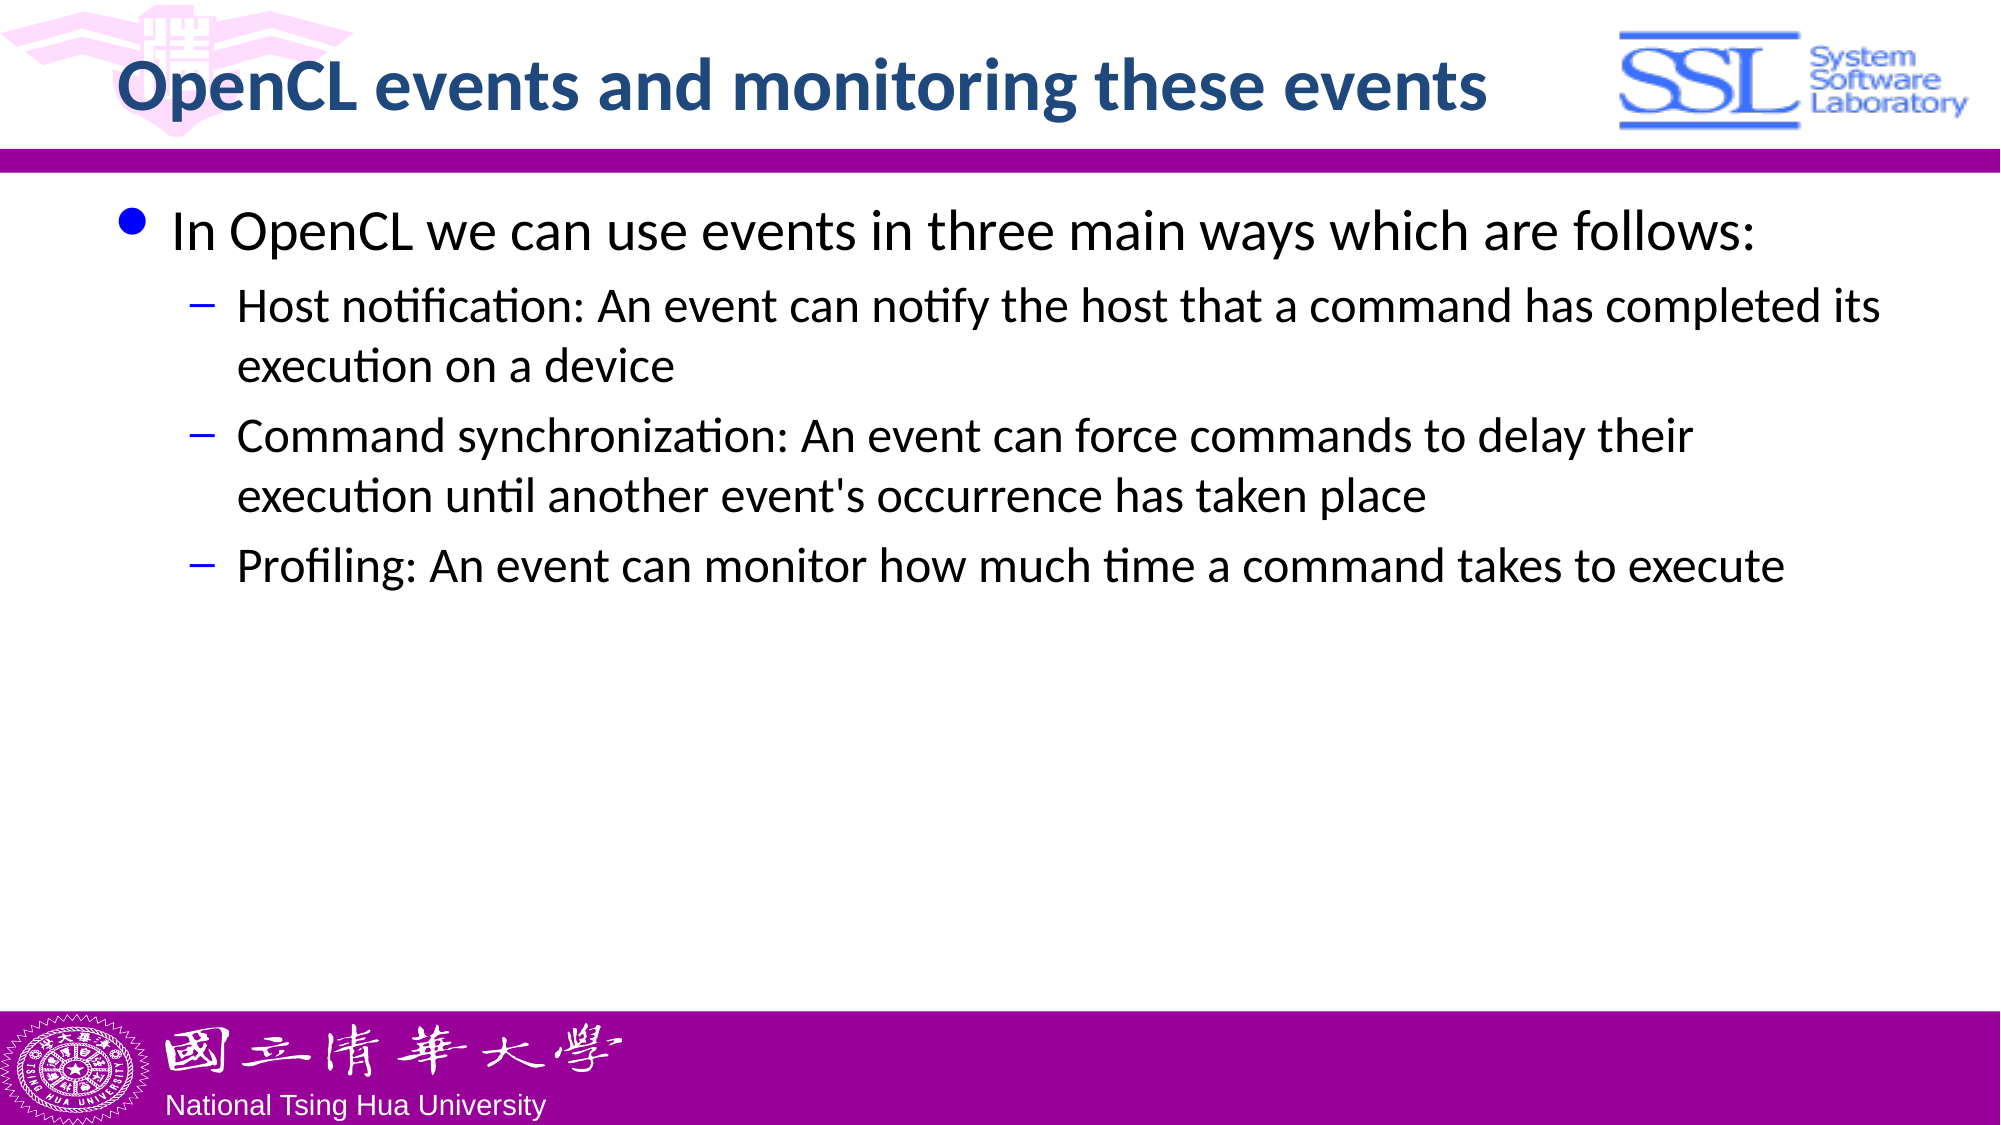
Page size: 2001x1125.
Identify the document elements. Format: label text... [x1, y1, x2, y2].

title OpenCL events and monitoring these events [102, 23, 1898, 138]
list In OpenCL we can use events in three main ways which are follows: Host notification: An event can notify the host that a command has completed its execution on a device Command synchronization: An event can force commands to delay their execution until another event's occurrence has taken place Profiling: An event can monitor how much time a command takes to execute [99, 184, 1901, 988]
picture [1898, 24, 1977, 138]
